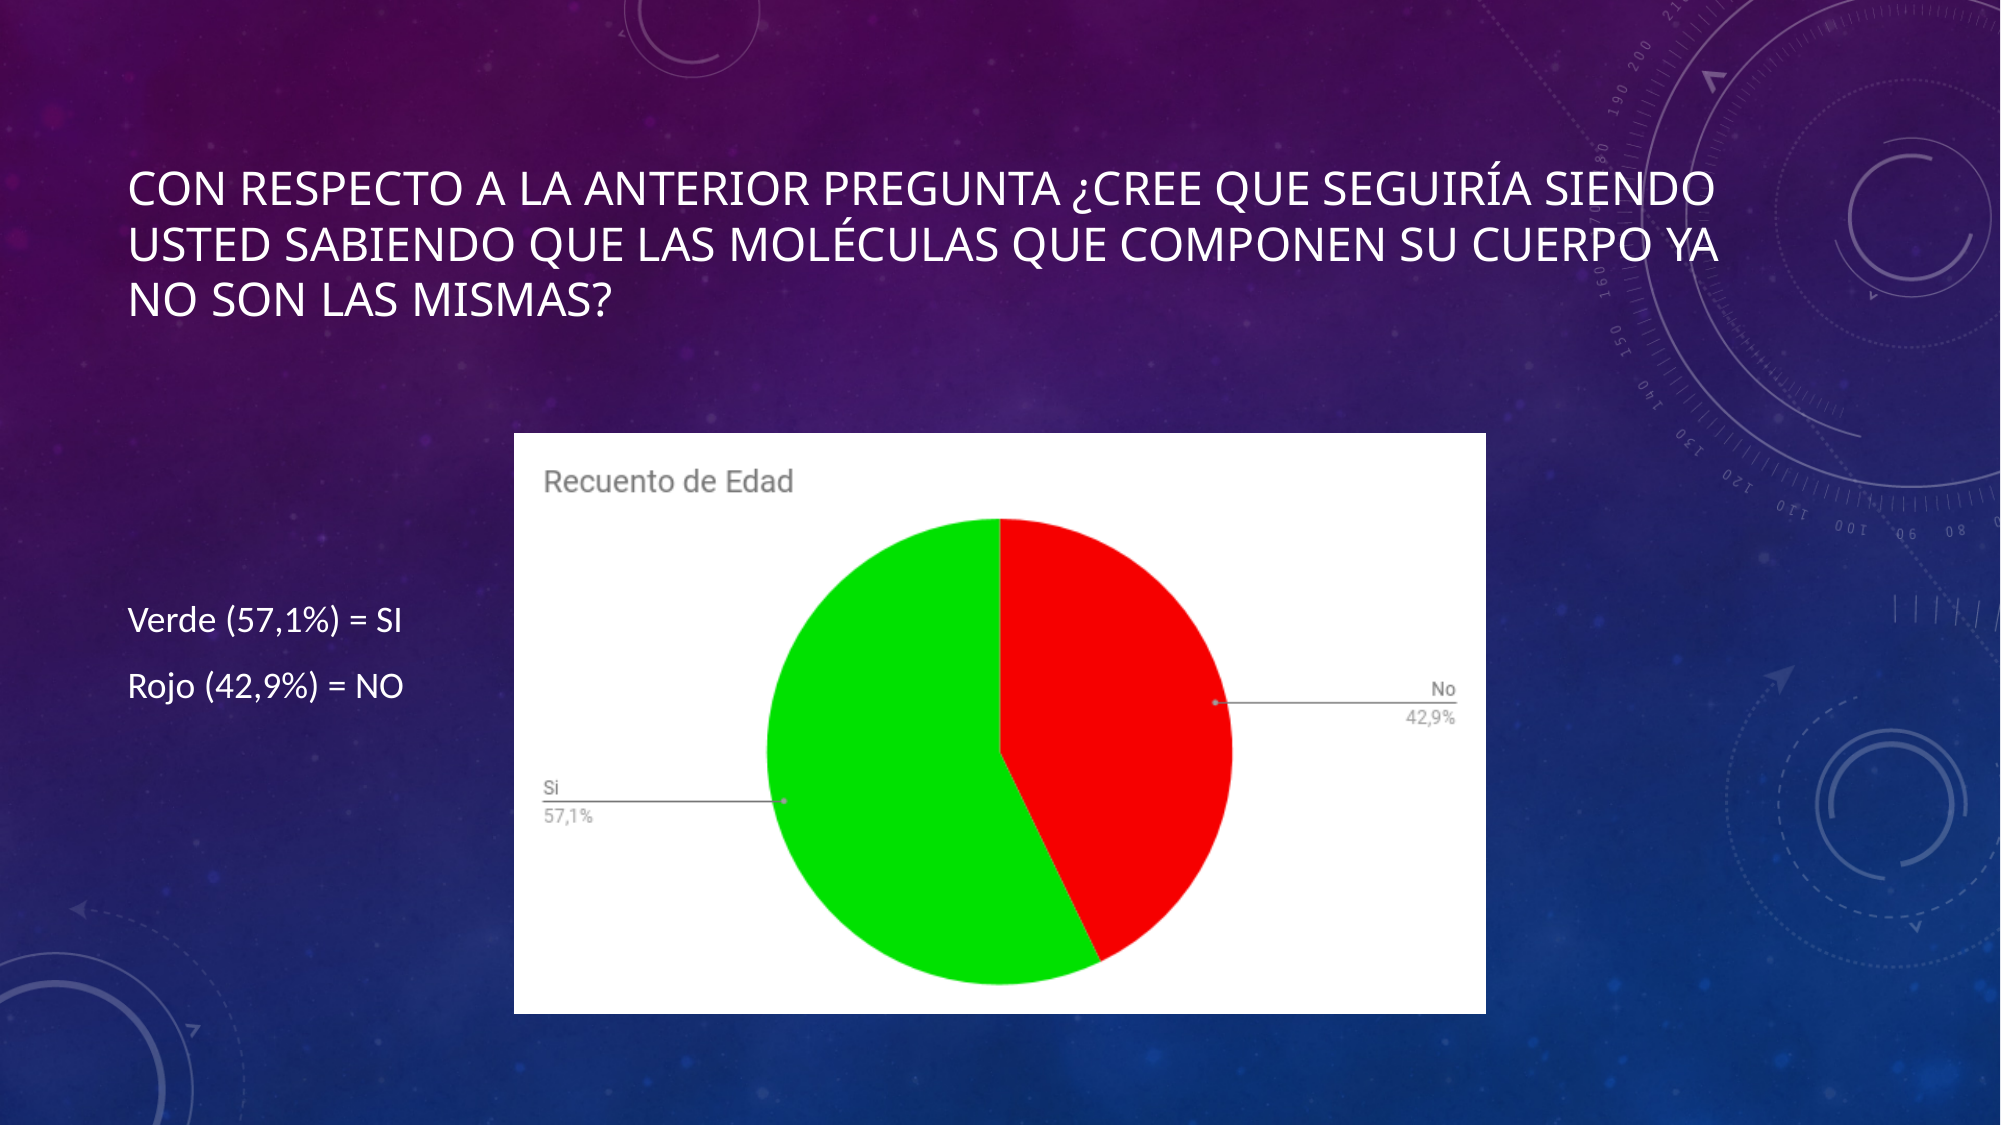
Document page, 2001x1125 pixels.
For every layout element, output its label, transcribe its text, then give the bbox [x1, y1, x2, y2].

title Con respecto a la anterior pregunta ¿Cree que seguiría siendo usted sabiendo que las moléculas que componen su cuerpo ya no son las mismas? [112, 150, 1775, 351]
list Verde (57,1%) = SI Rojo (42,9%) = NO [112, 351, 1775, 950]
picture [0, 0, 2001, 1125]
